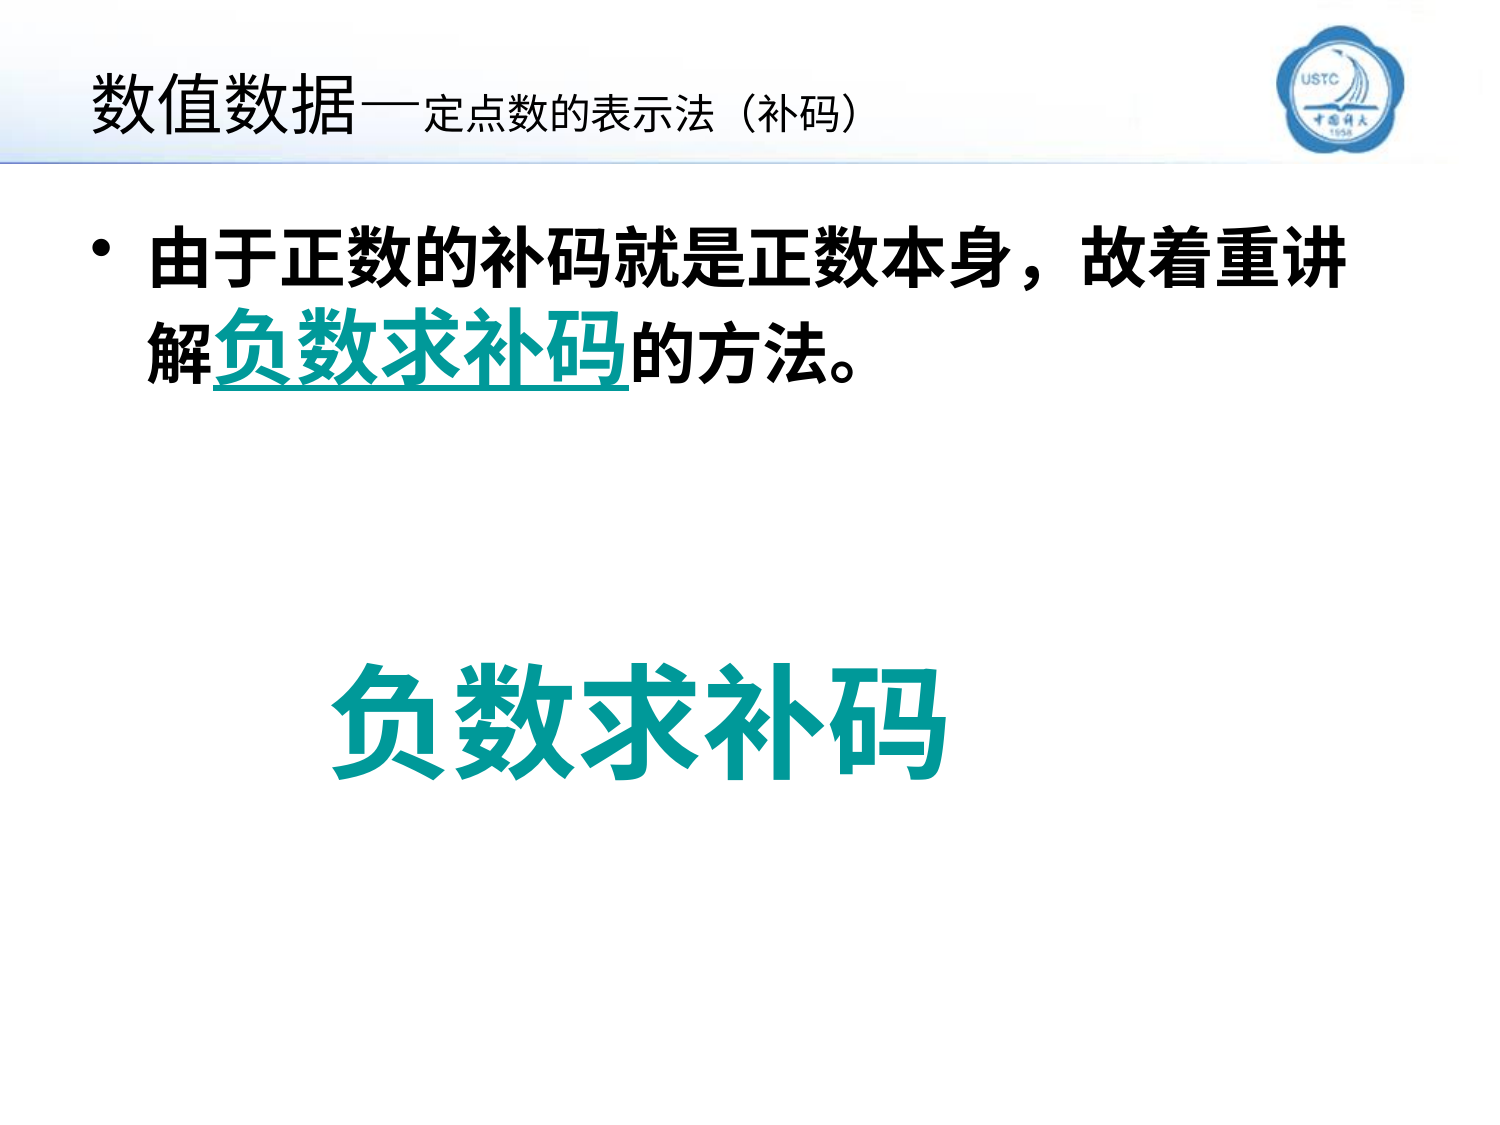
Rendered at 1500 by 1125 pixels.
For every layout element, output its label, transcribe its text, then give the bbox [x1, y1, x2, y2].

picture [0, 0, 1500, 164]
list 由于正数的补码就是正数本身，故着重讲解负数求补码的方法。 [75, 208, 1425, 1005]
title 数值数据—定点数的表示法（补码） [75, 45, 1425, 161]
text_box 负数求补码 [312, 637, 1050, 803]
